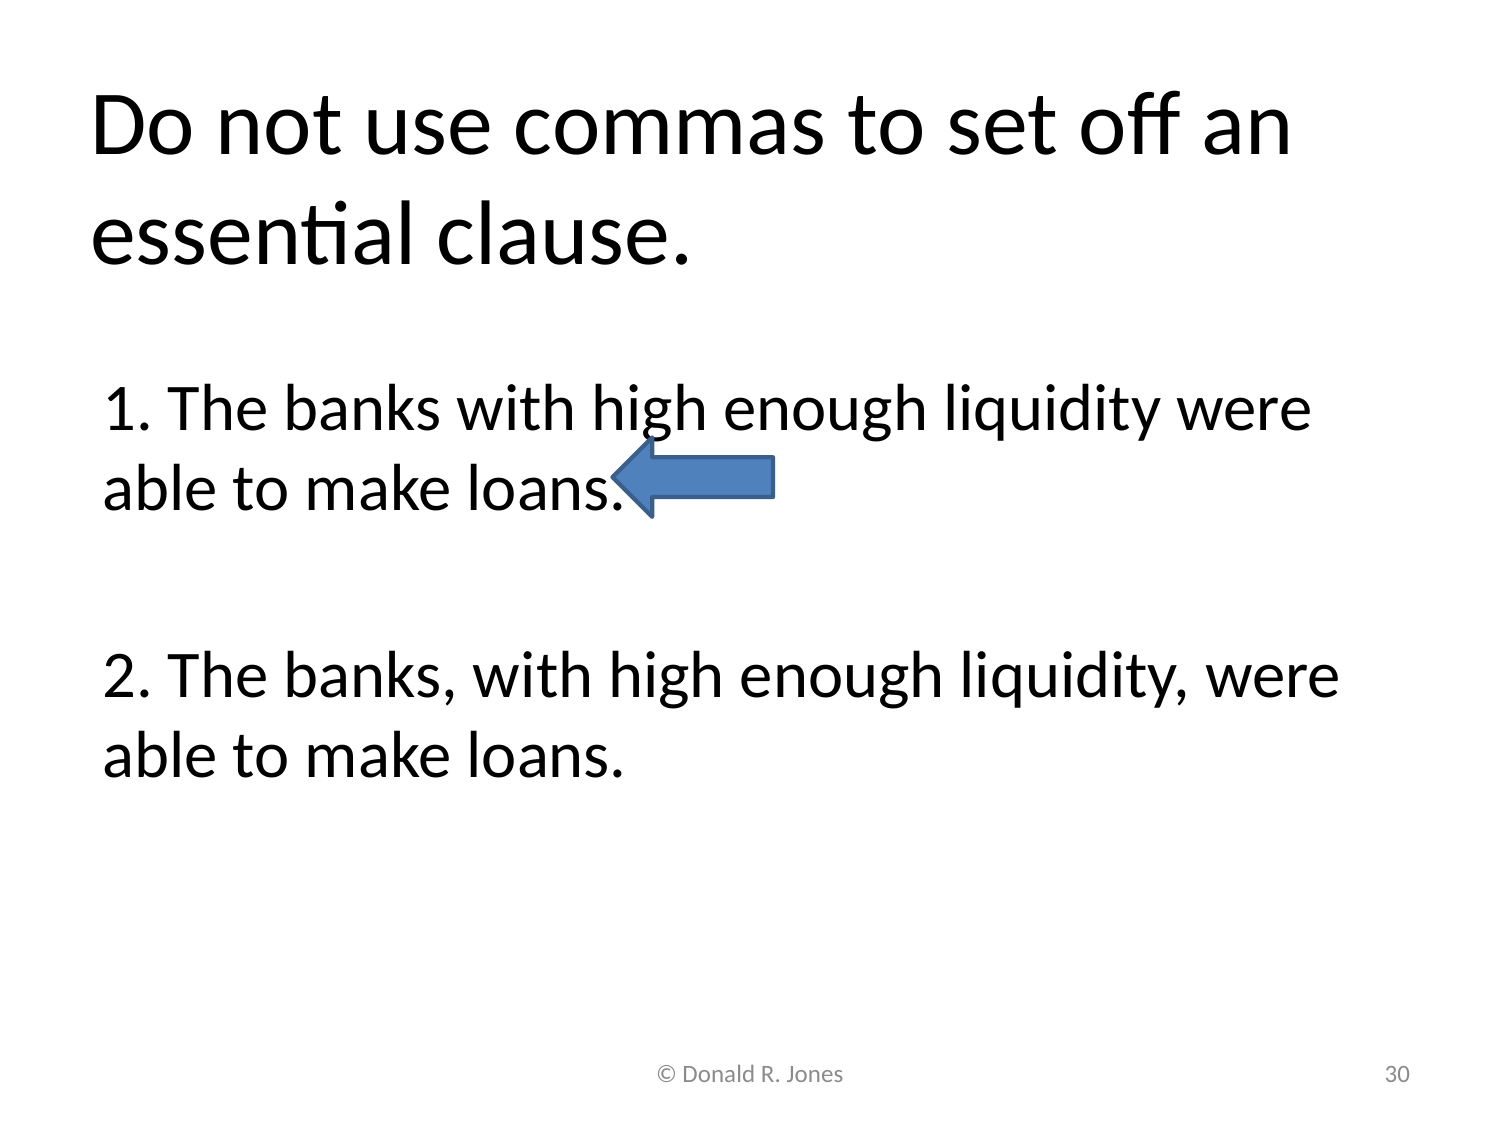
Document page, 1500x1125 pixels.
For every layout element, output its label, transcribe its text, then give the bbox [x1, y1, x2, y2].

text_box [610, 435, 776, 519]
footer © Donald R. Jones [512, 1042, 988, 1103]
list 1. The banks with high enough liquidity were able to make loans. 2. The banks, with high enough liquidity, were able to make loans. [87, 262, 1438, 1005]
title Do not use commas to set off an essential clause. [75, 45, 1425, 300]
slide_number 30 [1074, 1042, 1425, 1103]
